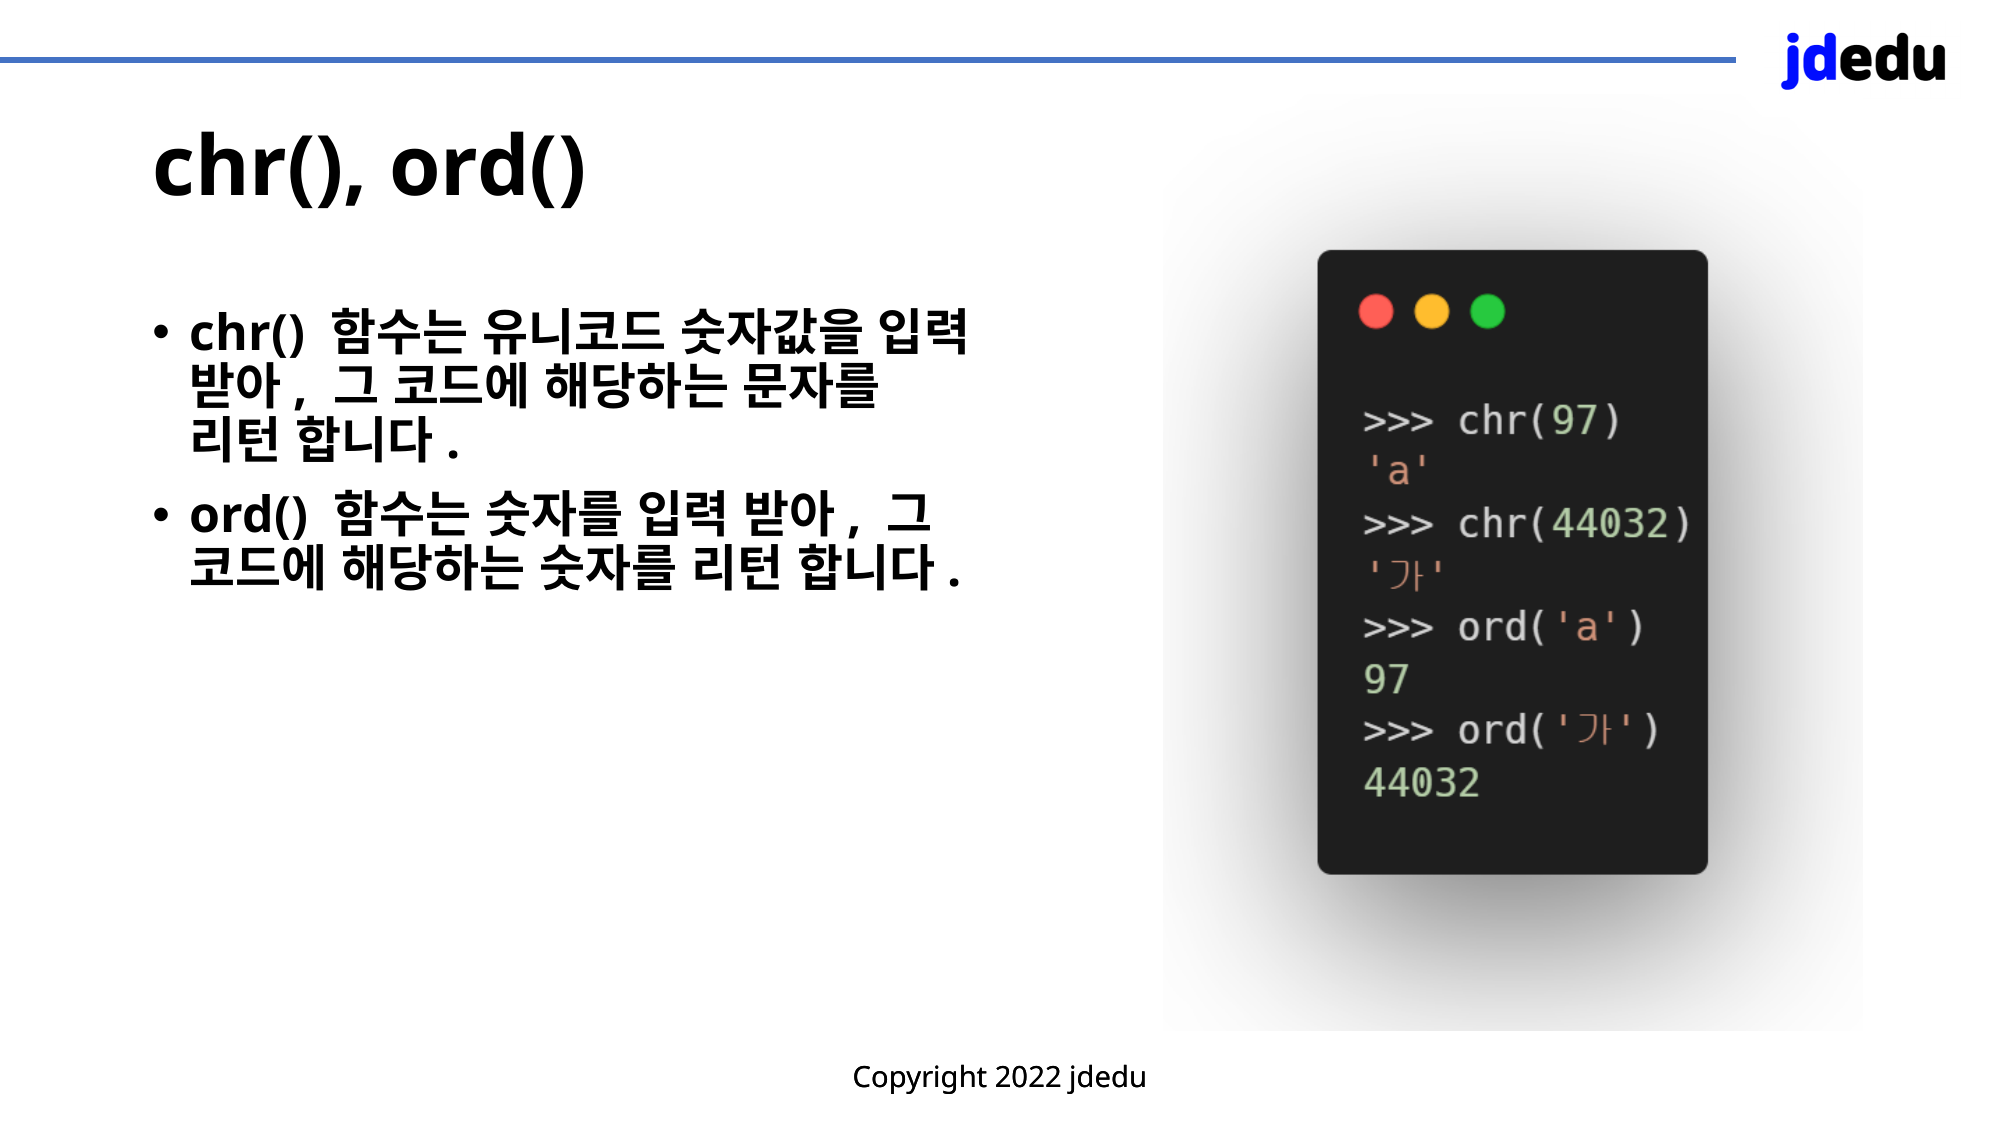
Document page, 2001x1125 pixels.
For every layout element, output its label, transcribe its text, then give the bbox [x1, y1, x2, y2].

list chr() 함수는 유니코드 숫자값을 입력 받아, 그 코드에 해당하는 문자를 리턴 합니다. ord() 함수는 숫자를 입력 받아, 그 코드에 해당하는 숫자를 리턴 합니다. [137, 299, 988, 1014]
picture [1163, 21, 1961, 1031]
title chr(), ord() [137, 59, 1863, 278]
